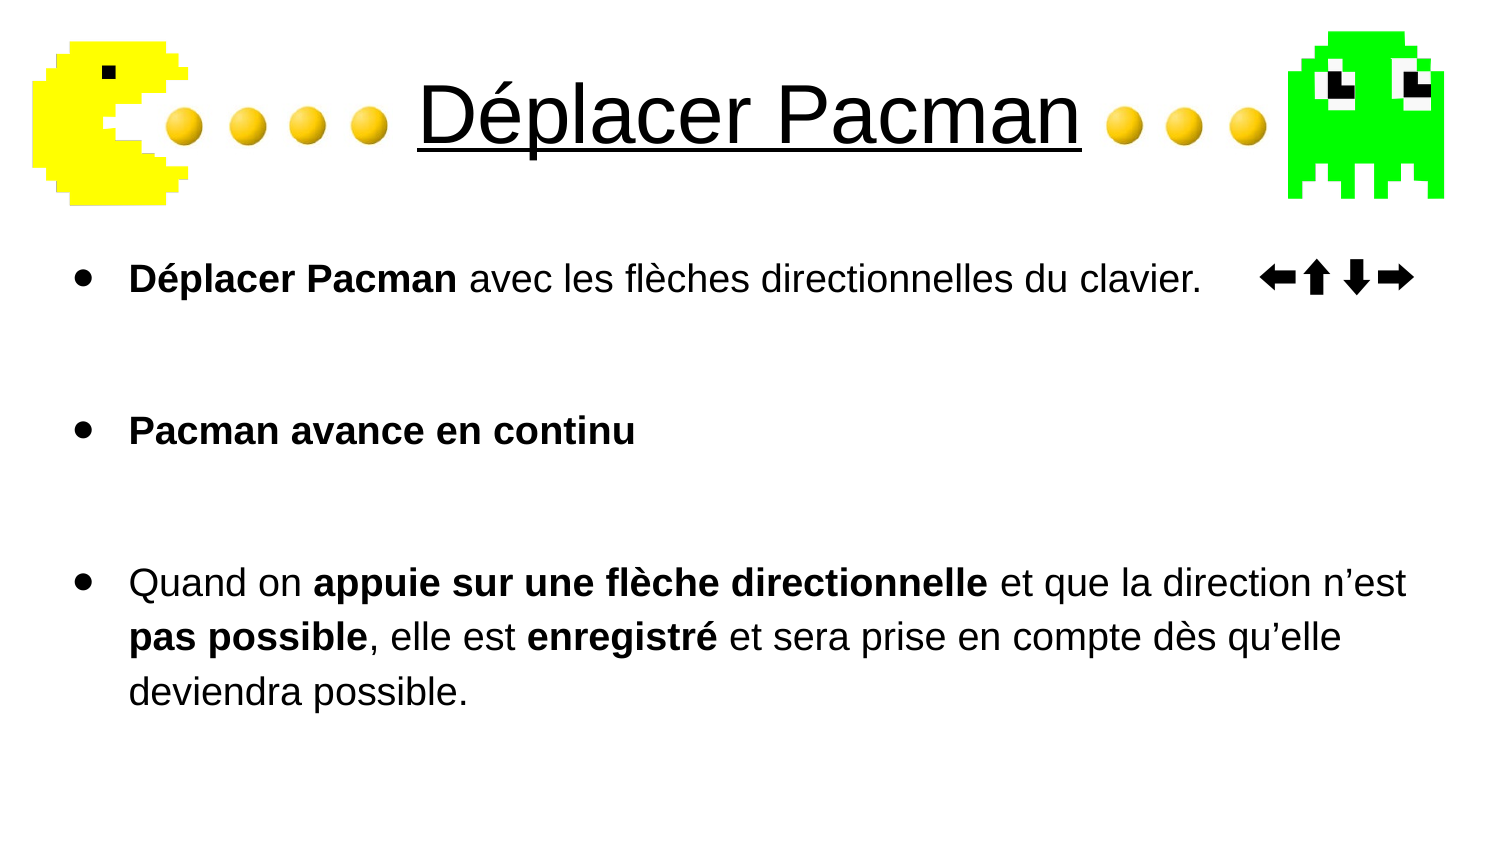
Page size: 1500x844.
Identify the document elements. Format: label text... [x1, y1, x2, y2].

picture [1098, 94, 1149, 158]
picture [1154, 94, 1283, 158]
title Déplacer Pacman [189, 44, 1287, 190]
list Déplacer Pacman avec les flèches directionnelles du clavier. ⬅⬆⬇⮕ Pacman avance en continu Quand on appuie sur une flèche directionnelle et que la direction n’est pas possible, elle est enregistré et sera prise en compte dès qu’elle deviendra possible. [38, 230, 1462, 806]
picture [1287, 18, 1459, 216]
picture [343, 94, 393, 158]
picture [17, 30, 332, 221]
